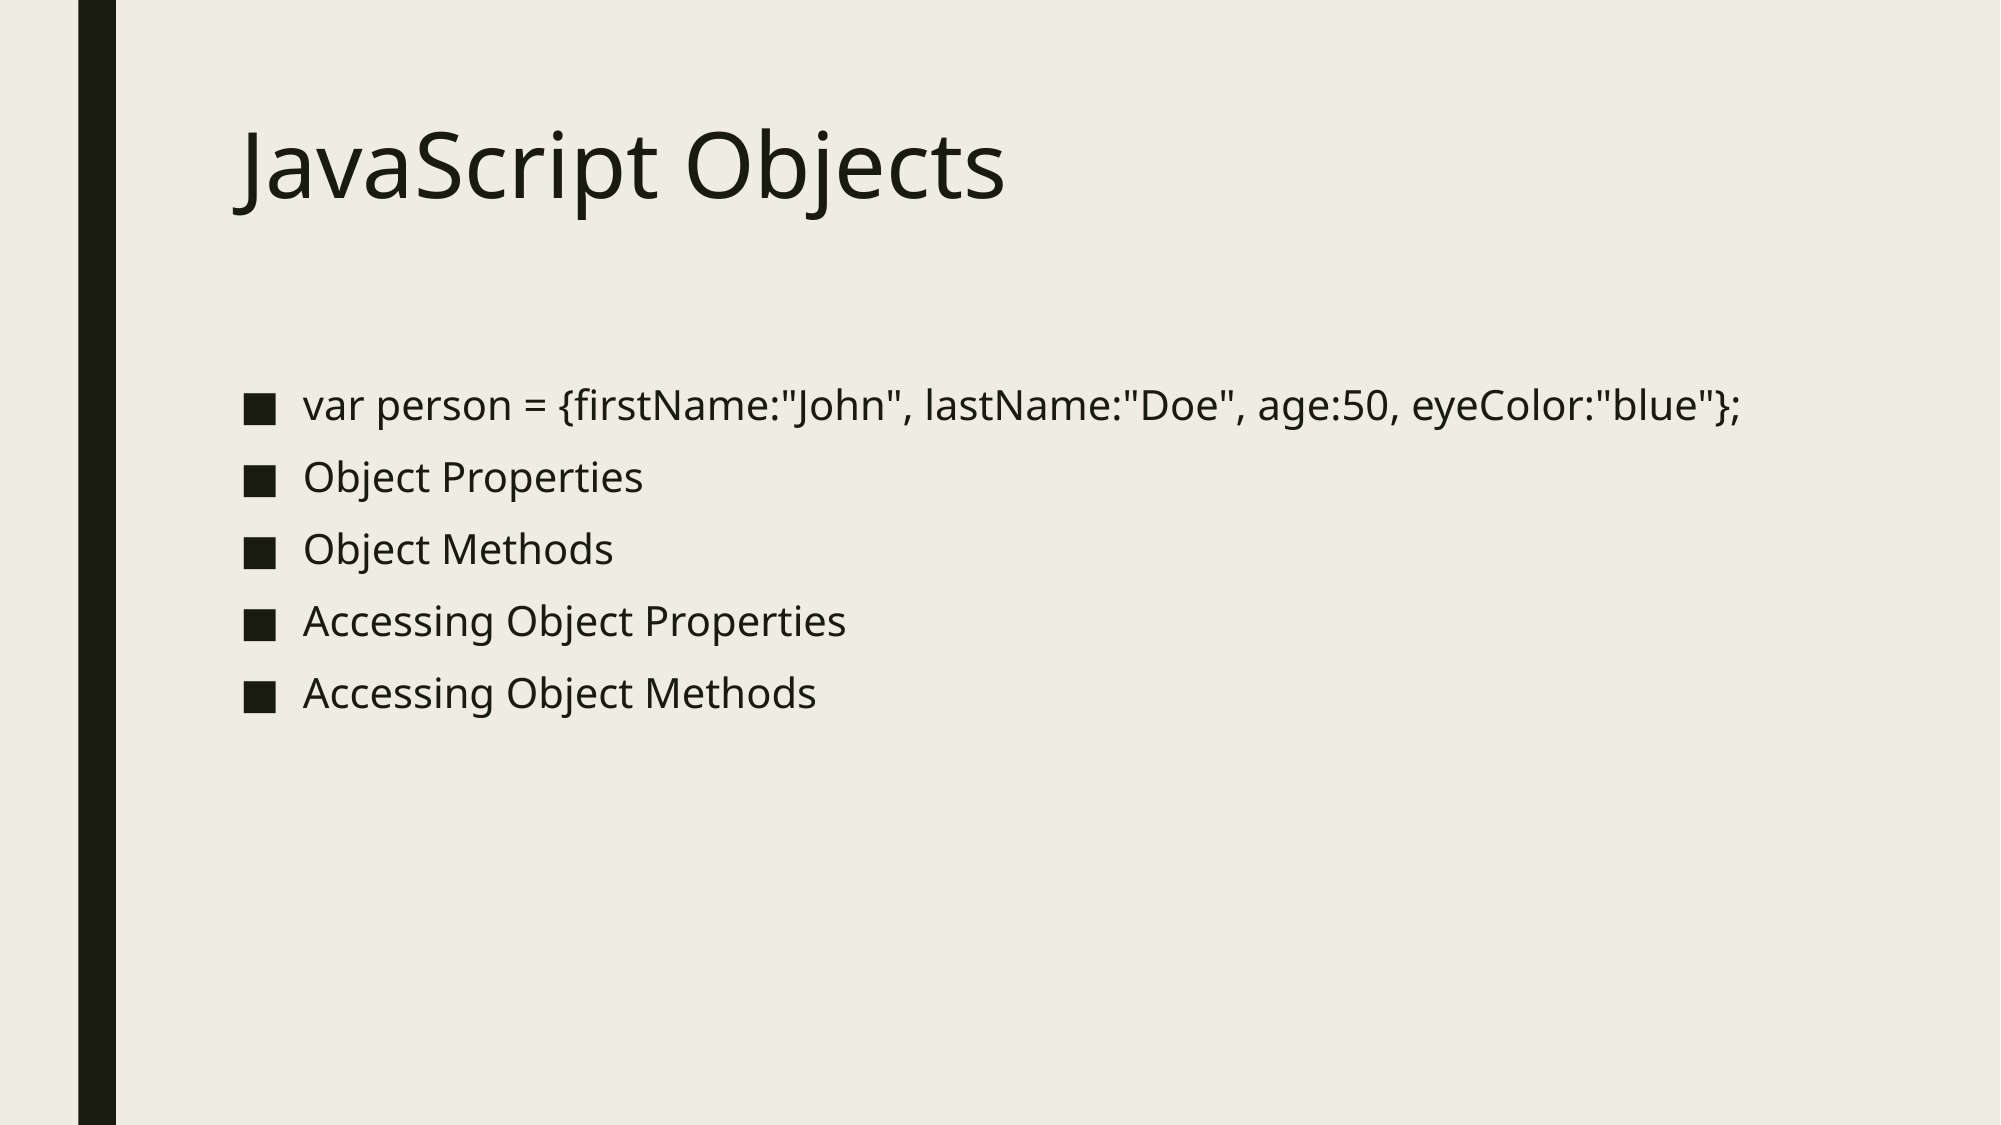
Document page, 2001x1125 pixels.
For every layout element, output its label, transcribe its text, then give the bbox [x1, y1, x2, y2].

title JavaScript Objects [225, 112, 1800, 357]
list var person = {firstName:"John", lastName:"Doe", age:50, eyeColor:"blue"}; Object Properties Object Methods Accessing Object Properties Accessing Object Methods [225, 375, 1800, 963]
